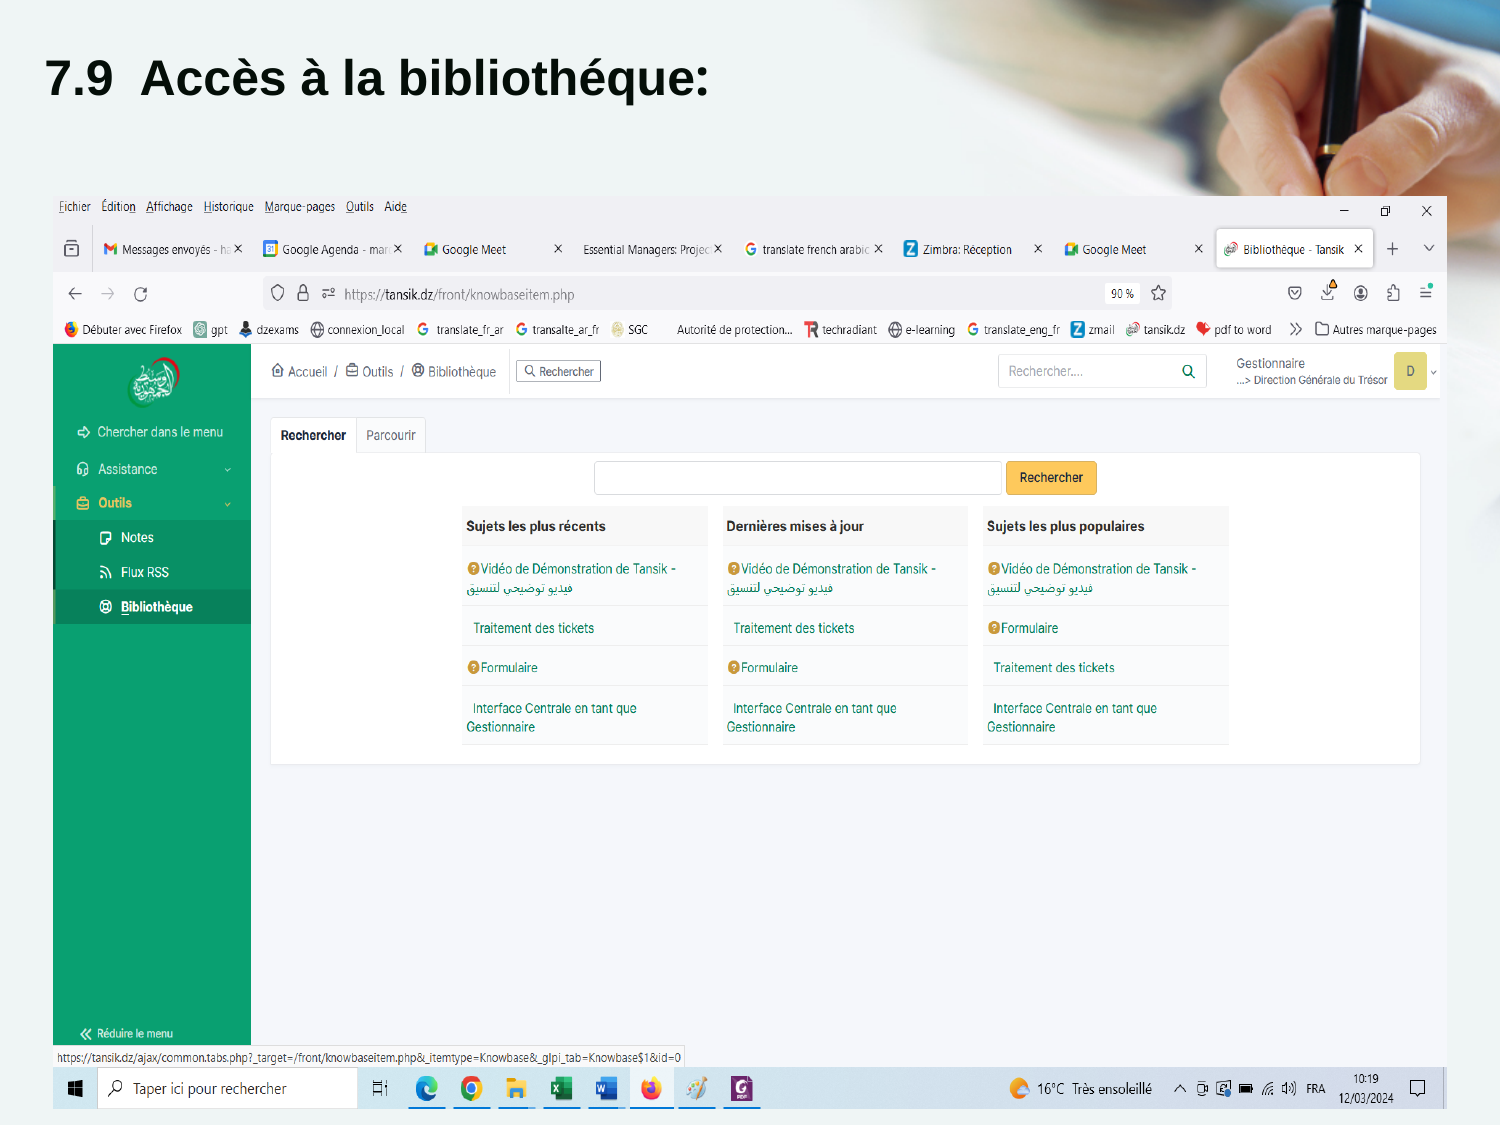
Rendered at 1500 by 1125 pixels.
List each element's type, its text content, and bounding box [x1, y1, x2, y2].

text_box 7.9 Accès à la bibliothéque: [29, 16, 1329, 134]
picture [0, 0, 1500, 1125]
